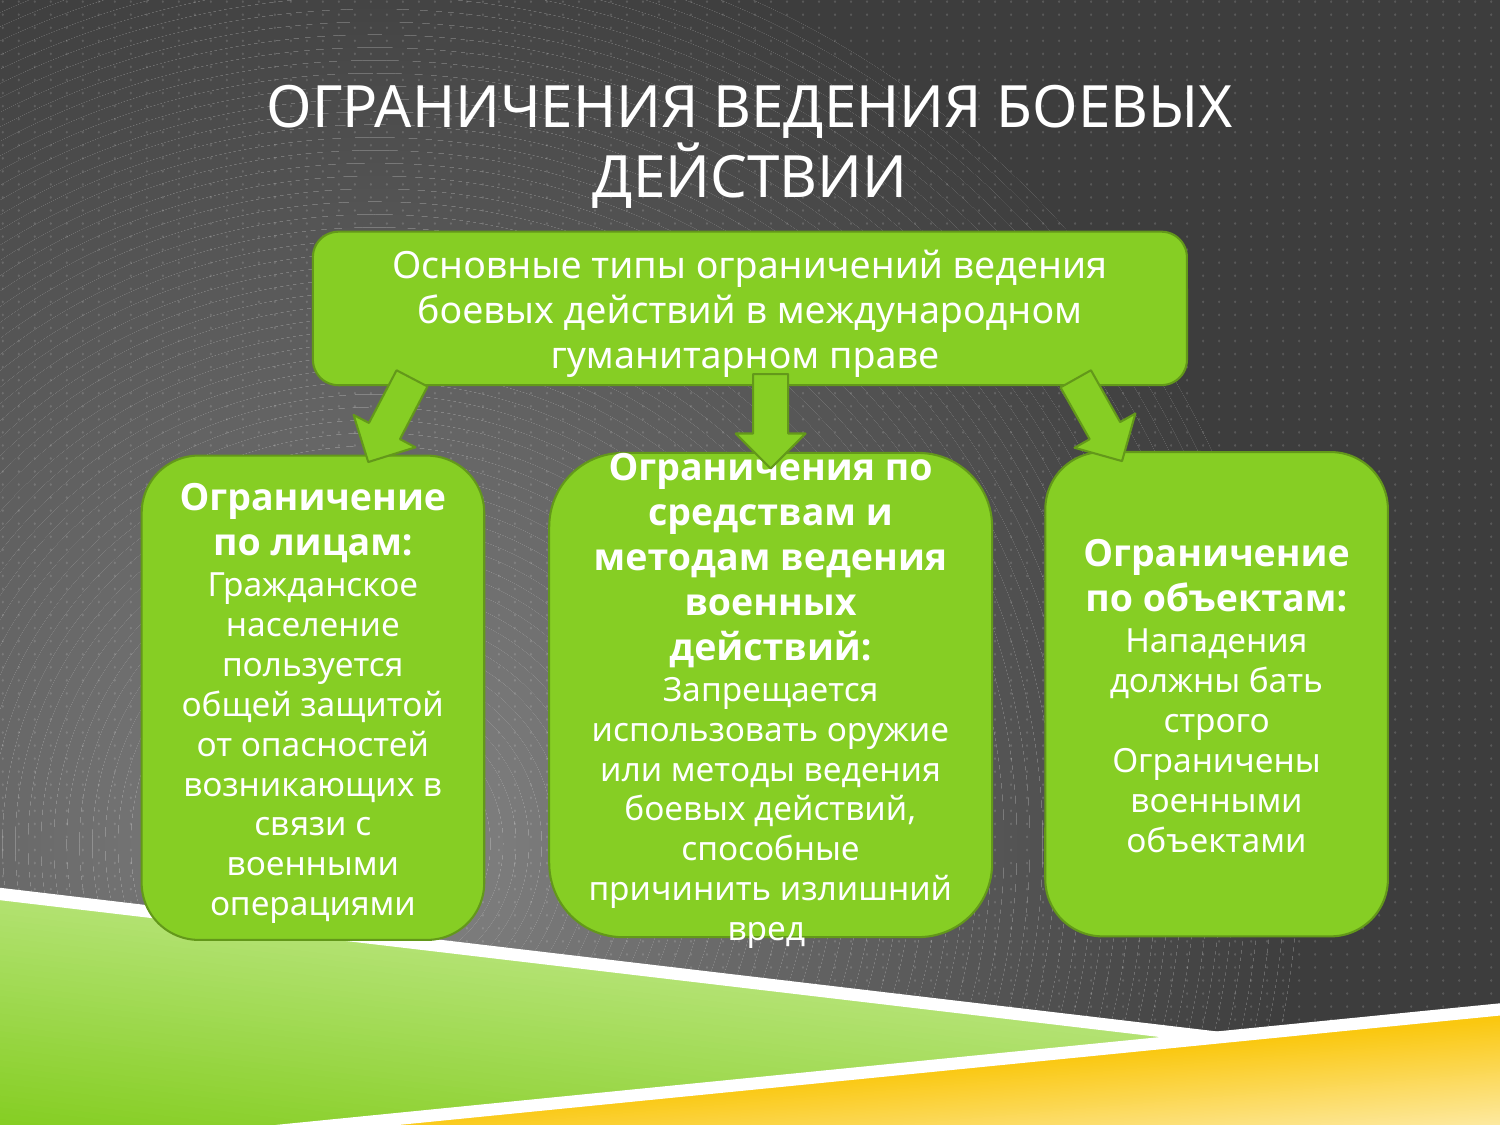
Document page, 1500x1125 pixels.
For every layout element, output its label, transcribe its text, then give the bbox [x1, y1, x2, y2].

text_box Ограничения по средствам и методам ведения военных действий: Запрещается использовать оружие или методы ведения боевых действий, способные причинить излишний вред [548, 451, 994, 939]
text_box Ограничение по лицам: Гражданское население пользуется общей защитой от опасностей возникающих в связи с военными операциями [140, 454, 486, 941]
text_box Основные типы ограничений ведения боевых действий в международном гуманитарном праве [311, 230, 1189, 387]
text_box [1059, 369, 1137, 463]
text_box Ограничение по объектам: Нападения должны бать строго Ограничены военными объектами [1044, 450, 1389, 938]
text_box [734, 373, 807, 470]
text_box [352, 369, 429, 464]
title Ограничения ведения боевых действии [112, 45, 1388, 233]
